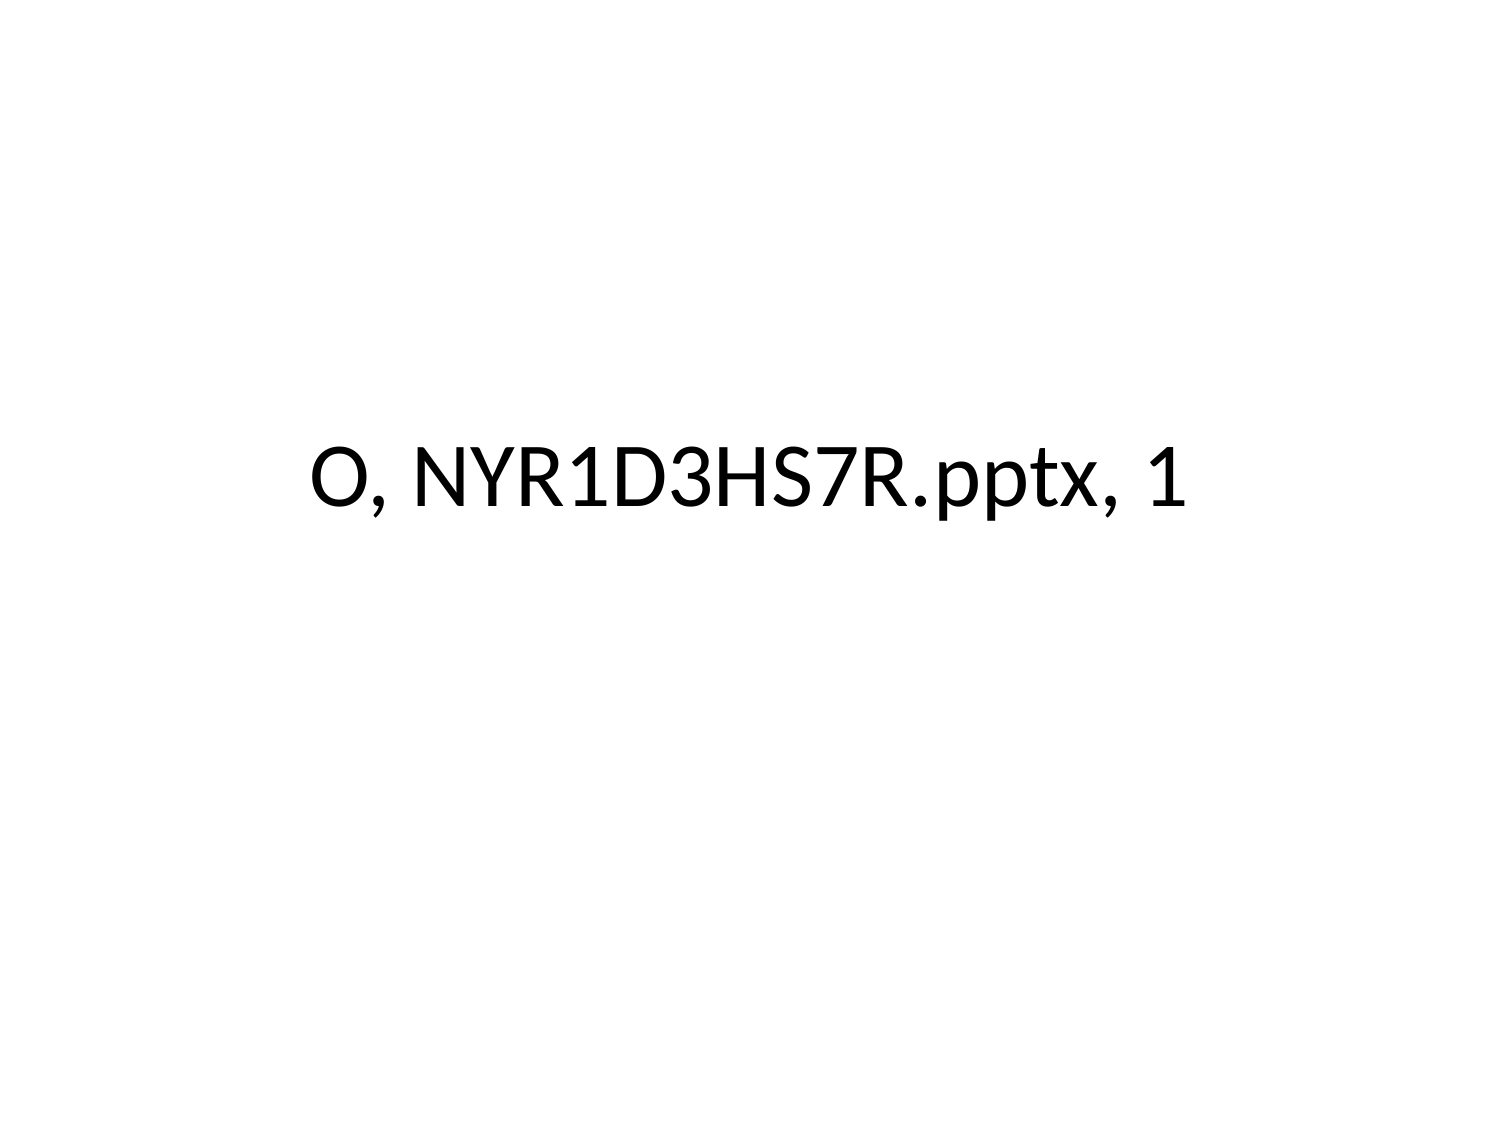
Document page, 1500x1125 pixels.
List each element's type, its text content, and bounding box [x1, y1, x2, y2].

title O, NYR1D3HS7R.pptx, 1 [112, 349, 1388, 591]
